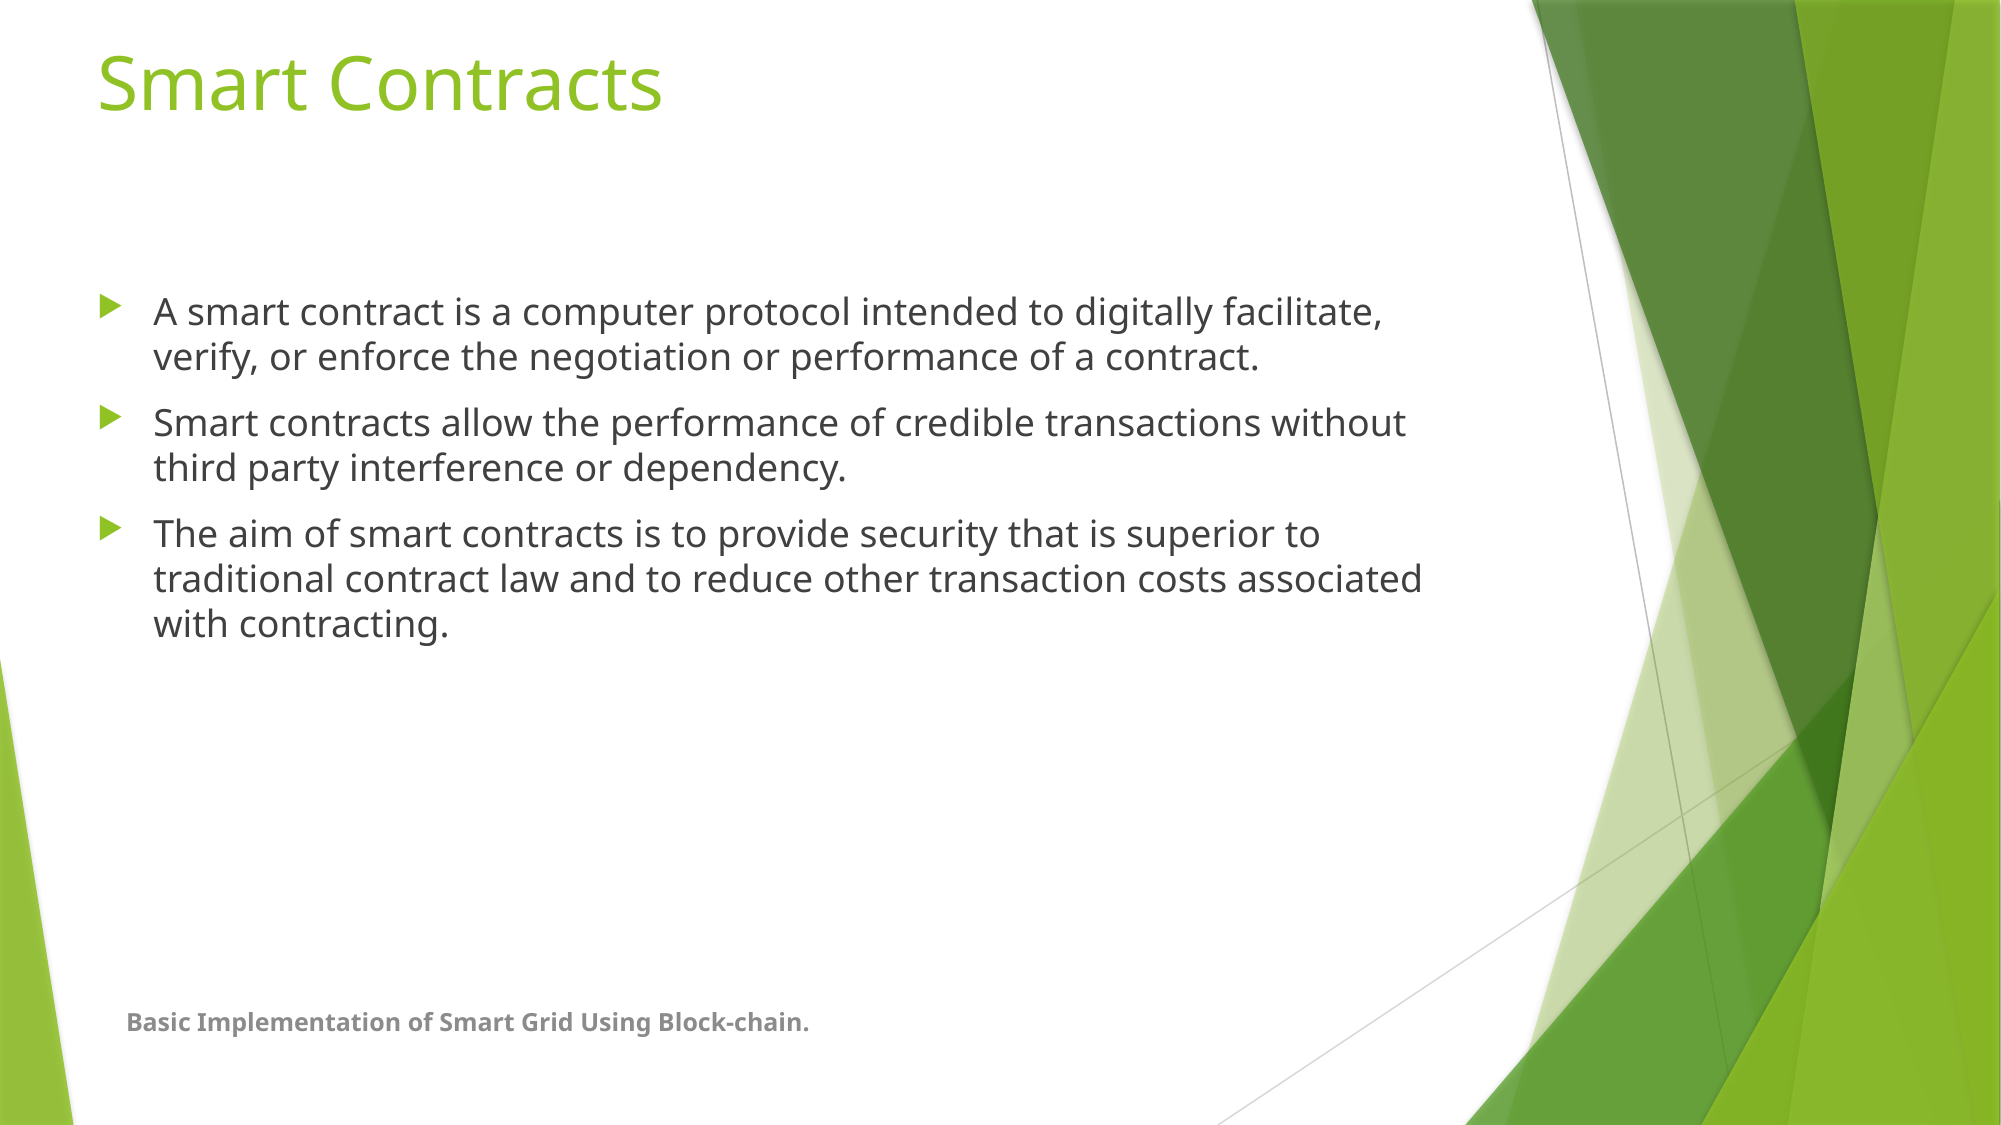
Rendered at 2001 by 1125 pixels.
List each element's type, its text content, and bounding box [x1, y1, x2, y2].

title Smart Contracts [82, 28, 1493, 245]
footer Basic Implementation of Smart Grid Using Block-chain. [111, 991, 1145, 1051]
list A smart contract is a computer protocol intended to digitally facilitate, verify, or enforce the negotiation or performance of a contract. Smart contracts allow the performance of credible transactions without third party interference or dependency. The aim of smart contracts is to provide security that is superior to traditional contract law and to reduce other transaction costs associated with contracting. [82, 280, 1493, 992]
